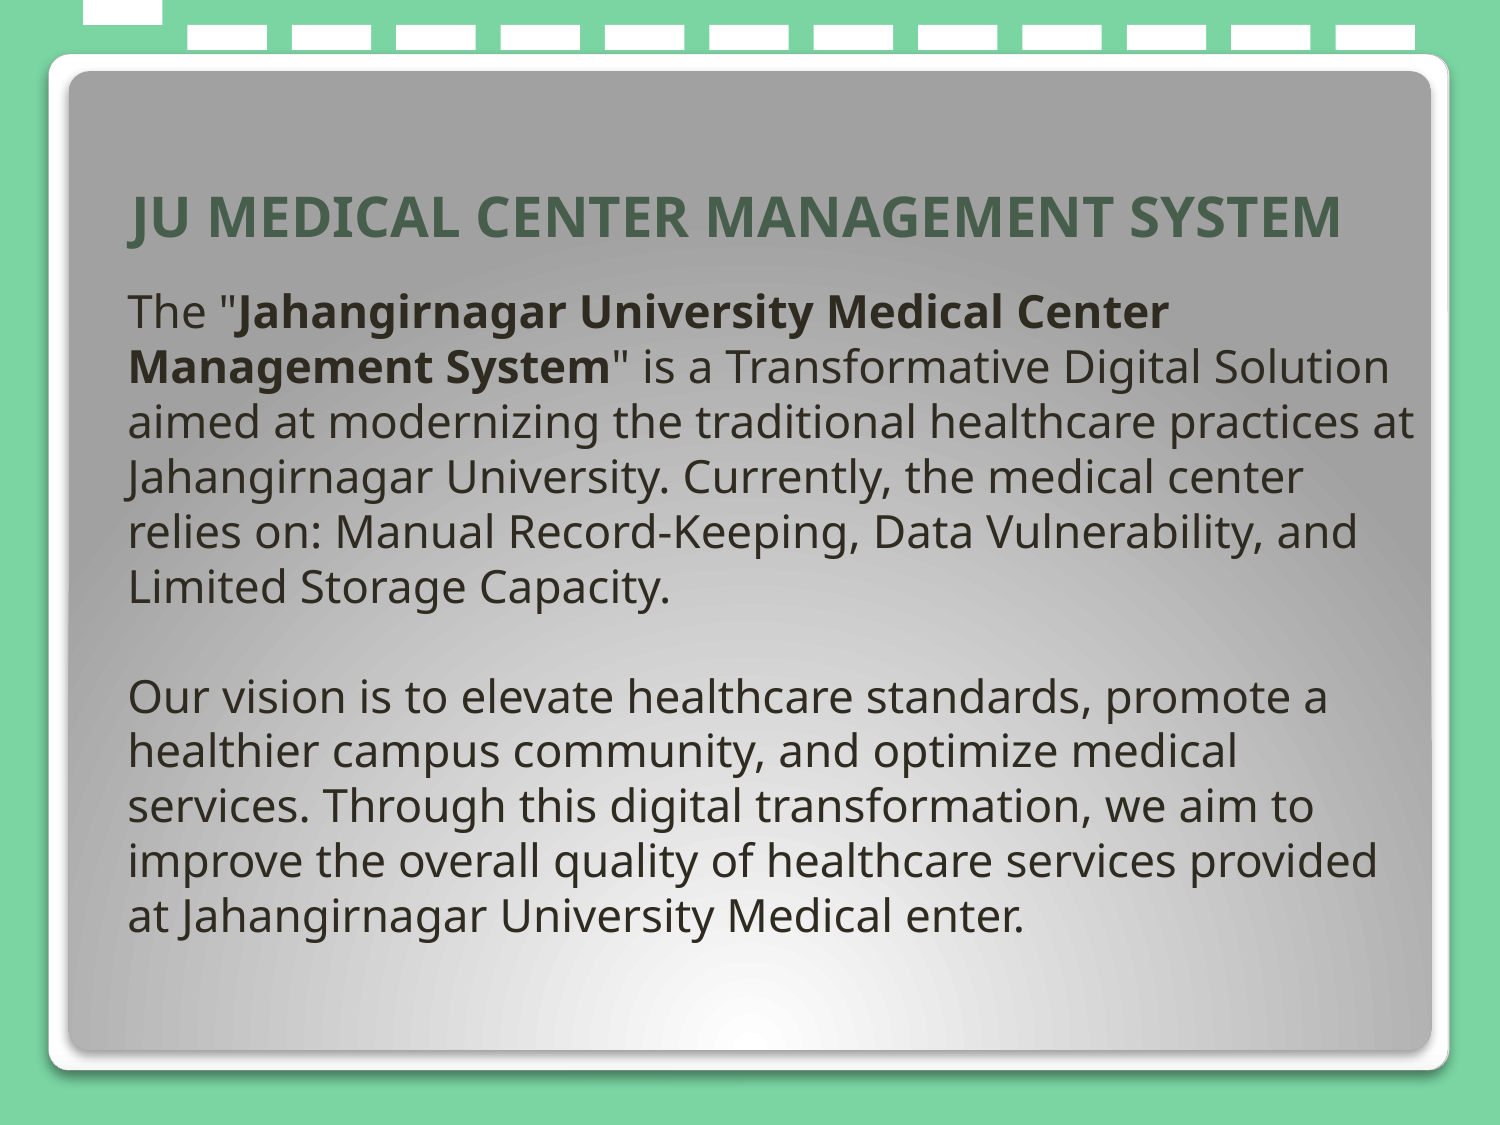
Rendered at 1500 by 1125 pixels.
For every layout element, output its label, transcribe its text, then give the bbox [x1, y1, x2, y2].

text_box [80, 0, 166, 28]
title JU MEDICAL CENTER MANAGEMENT SYSTEM [66, 137, 1409, 249]
text_box [497, 21, 583, 53]
text_box [706, 21, 792, 53]
text_box [915, 21, 1001, 53]
text_box [1228, 21, 1314, 53]
text_box [1019, 21, 1105, 53]
text_box The "Jahangirnagar University Medical Center Management System" is a Transformative Digital Solution aimed at modernizing the traditional healthcare practices at Jahangirnagar University. Currently, the medical center relies on: Manual Record-Keeping, Data Vulnerability, and Limited Storage Capacity. Our vision is to elevate healthcare standards, promote a healthier campus community, and optimize medical services. Through this digital transformation, we aim to improve the overall quality of healthcare services provided at Jahangirnagar University Medical enter. [112, 274, 1438, 950]
text_box [1332, 21, 1418, 53]
text_box [393, 21, 479, 53]
text_box [601, 21, 688, 53]
text_box [810, 21, 897, 53]
text_box [184, 21, 270, 53]
text_box [288, 21, 375, 53]
text_box [1123, 21, 1210, 53]
